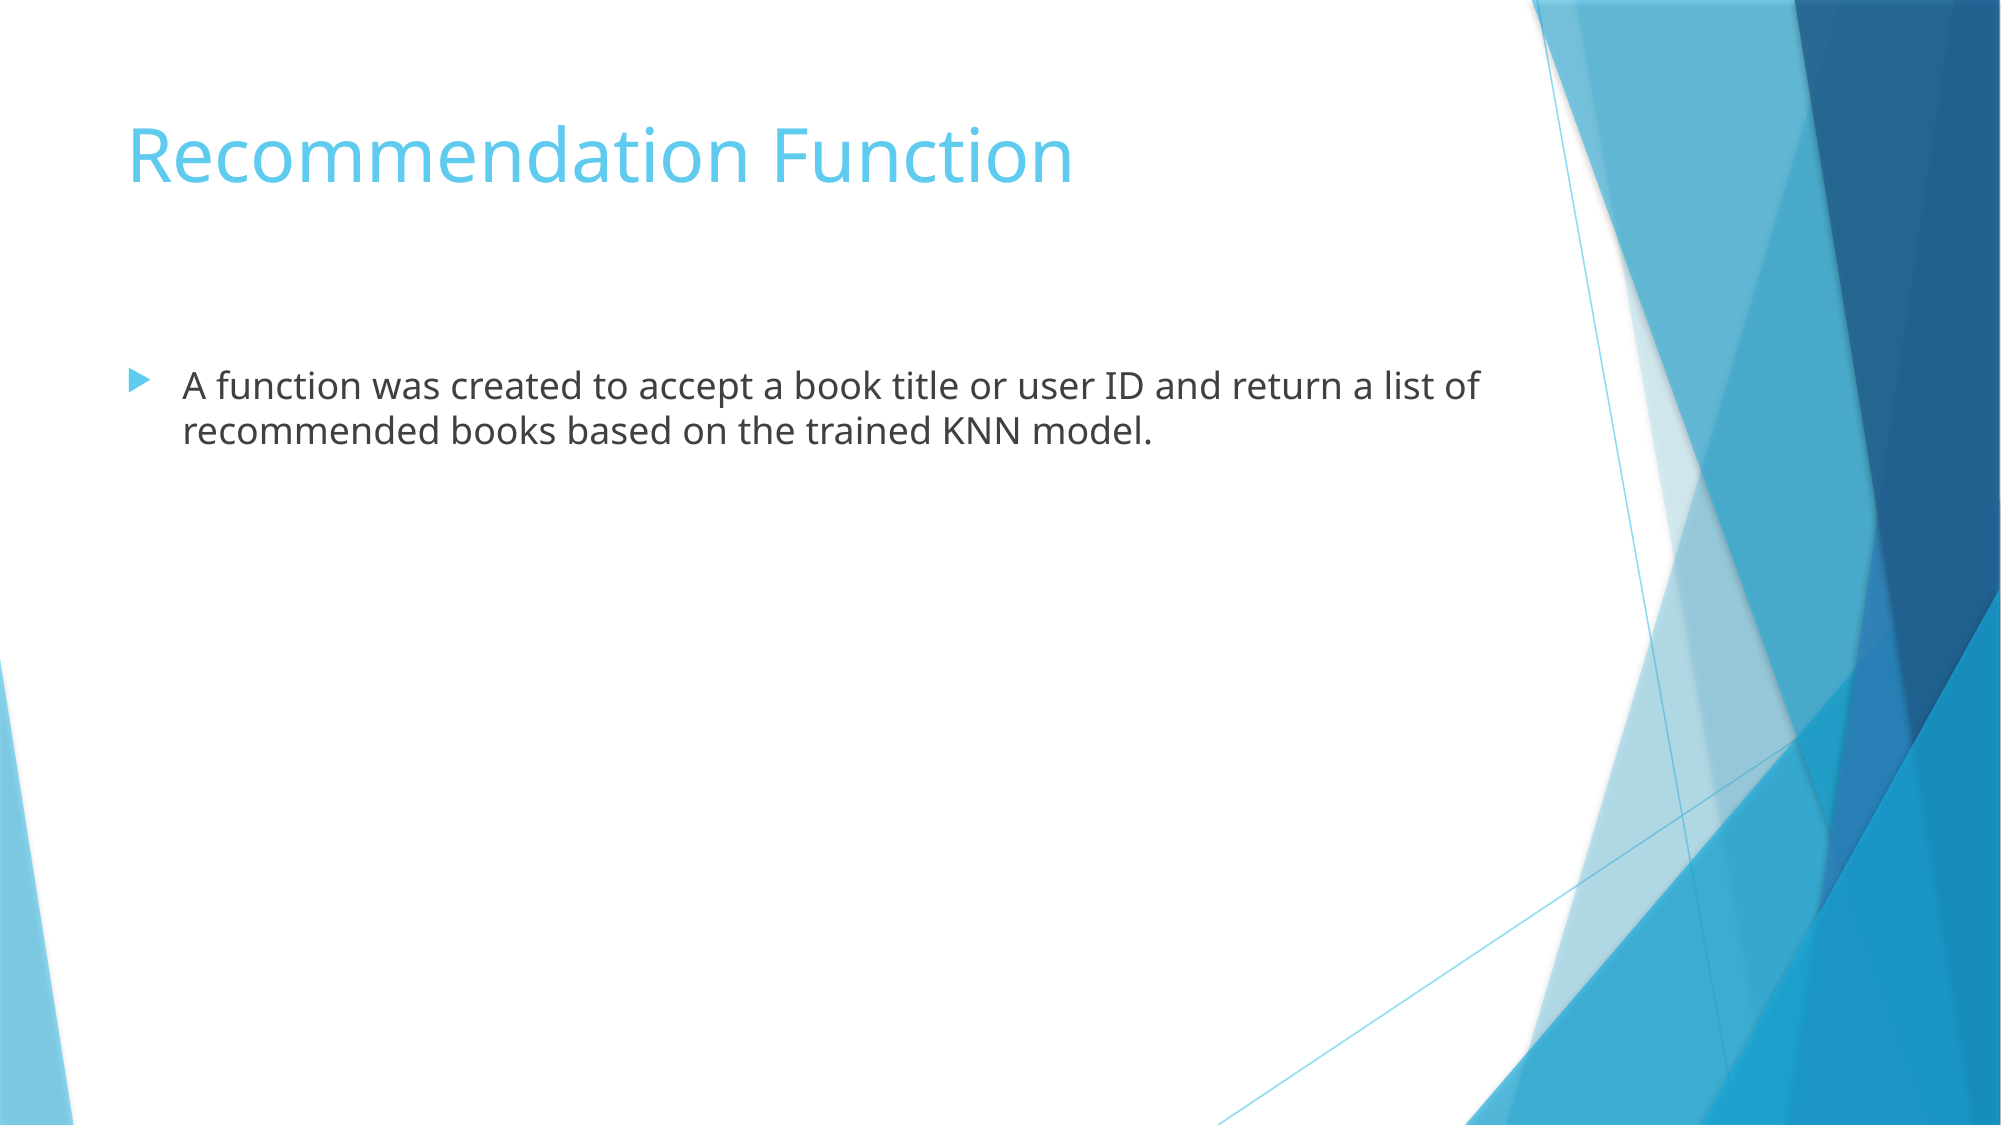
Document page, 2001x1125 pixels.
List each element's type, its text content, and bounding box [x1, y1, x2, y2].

list A function was created to accept a book title or user ID and return a list of recommended books based on the trained KNN model. [111, 354, 1522, 992]
title Recommendation Function [111, 99, 1522, 317]
